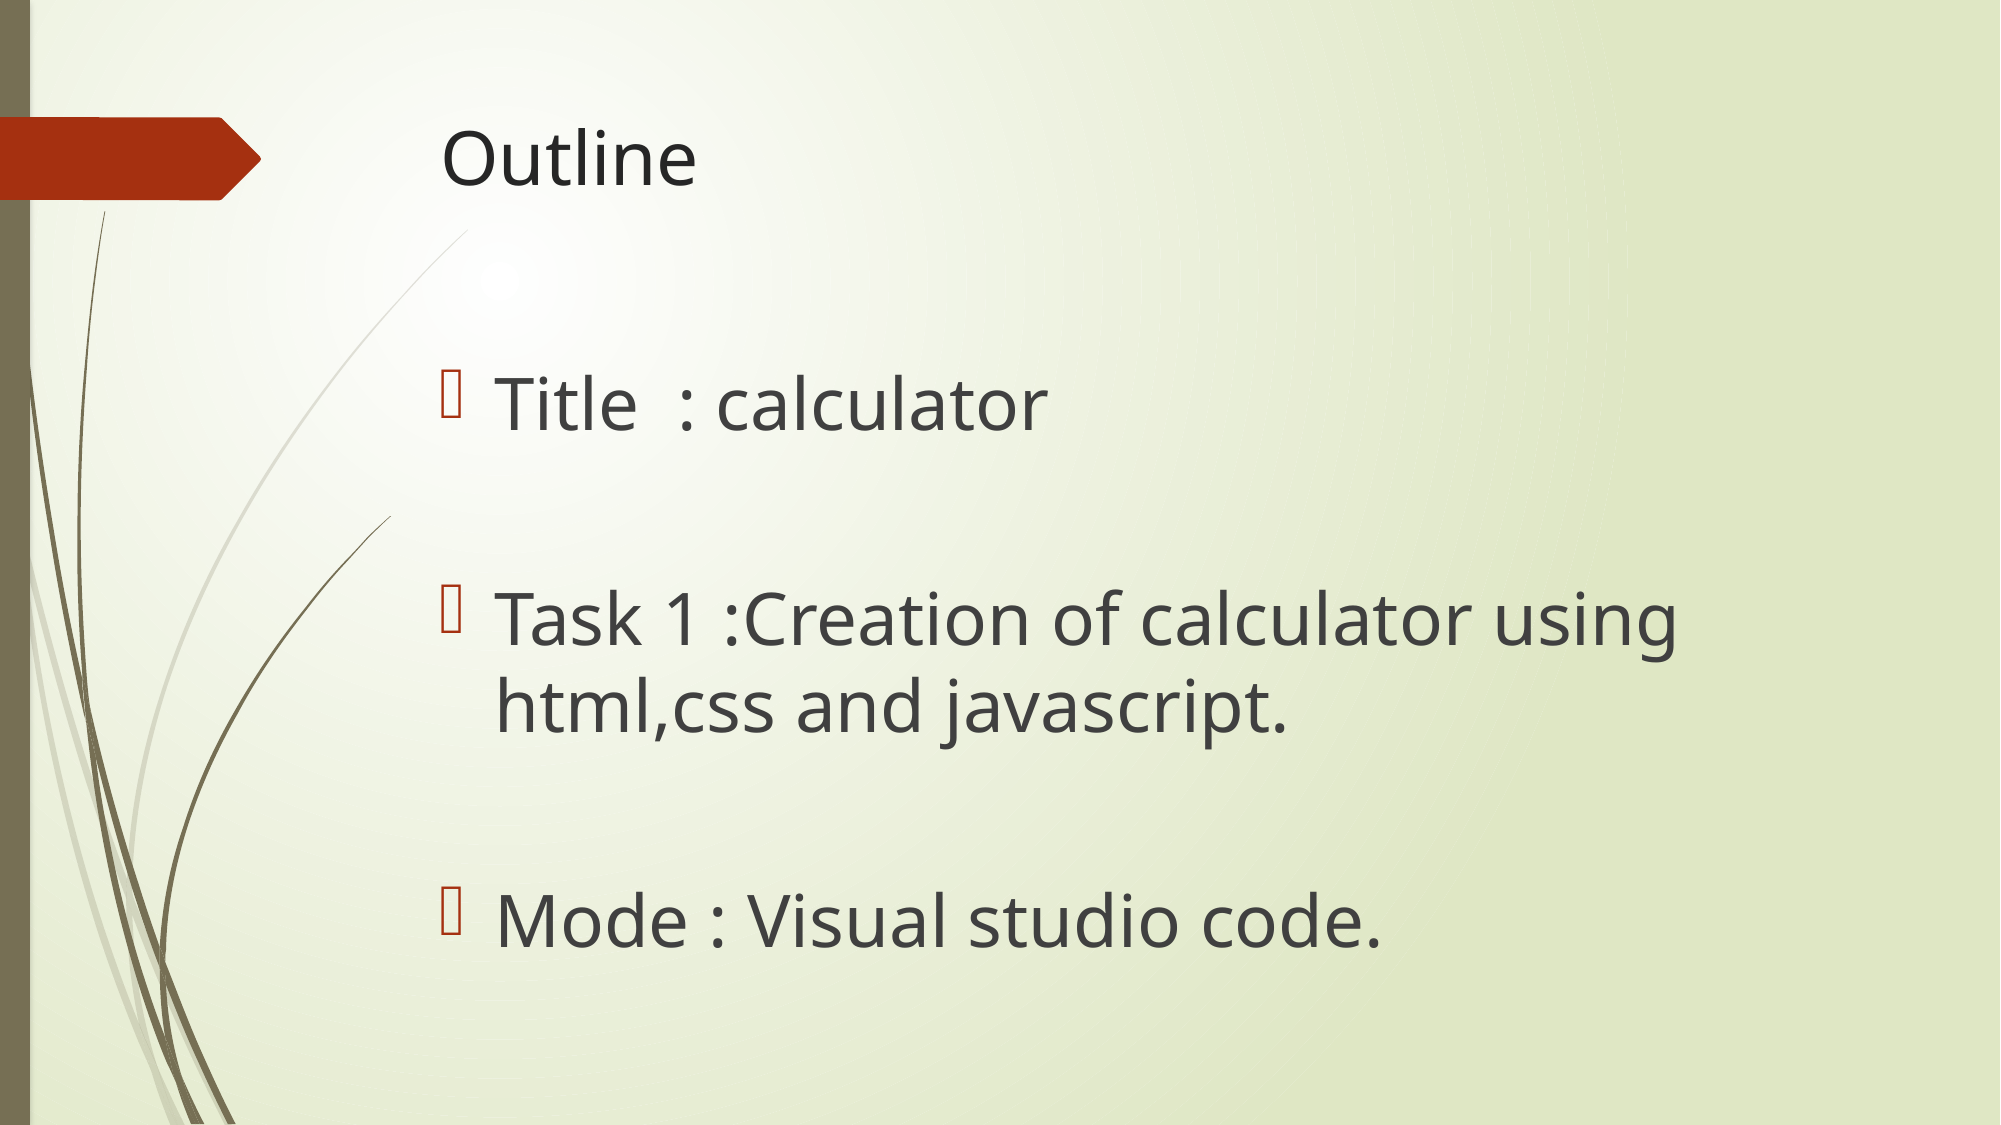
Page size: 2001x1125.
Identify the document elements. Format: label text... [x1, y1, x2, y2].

list Title : calculator Task 1 :Creation of calculator using html,css and javascript. Mode : Visual studio code. [424, 350, 1888, 970]
title Outline [425, 102, 1888, 313]
